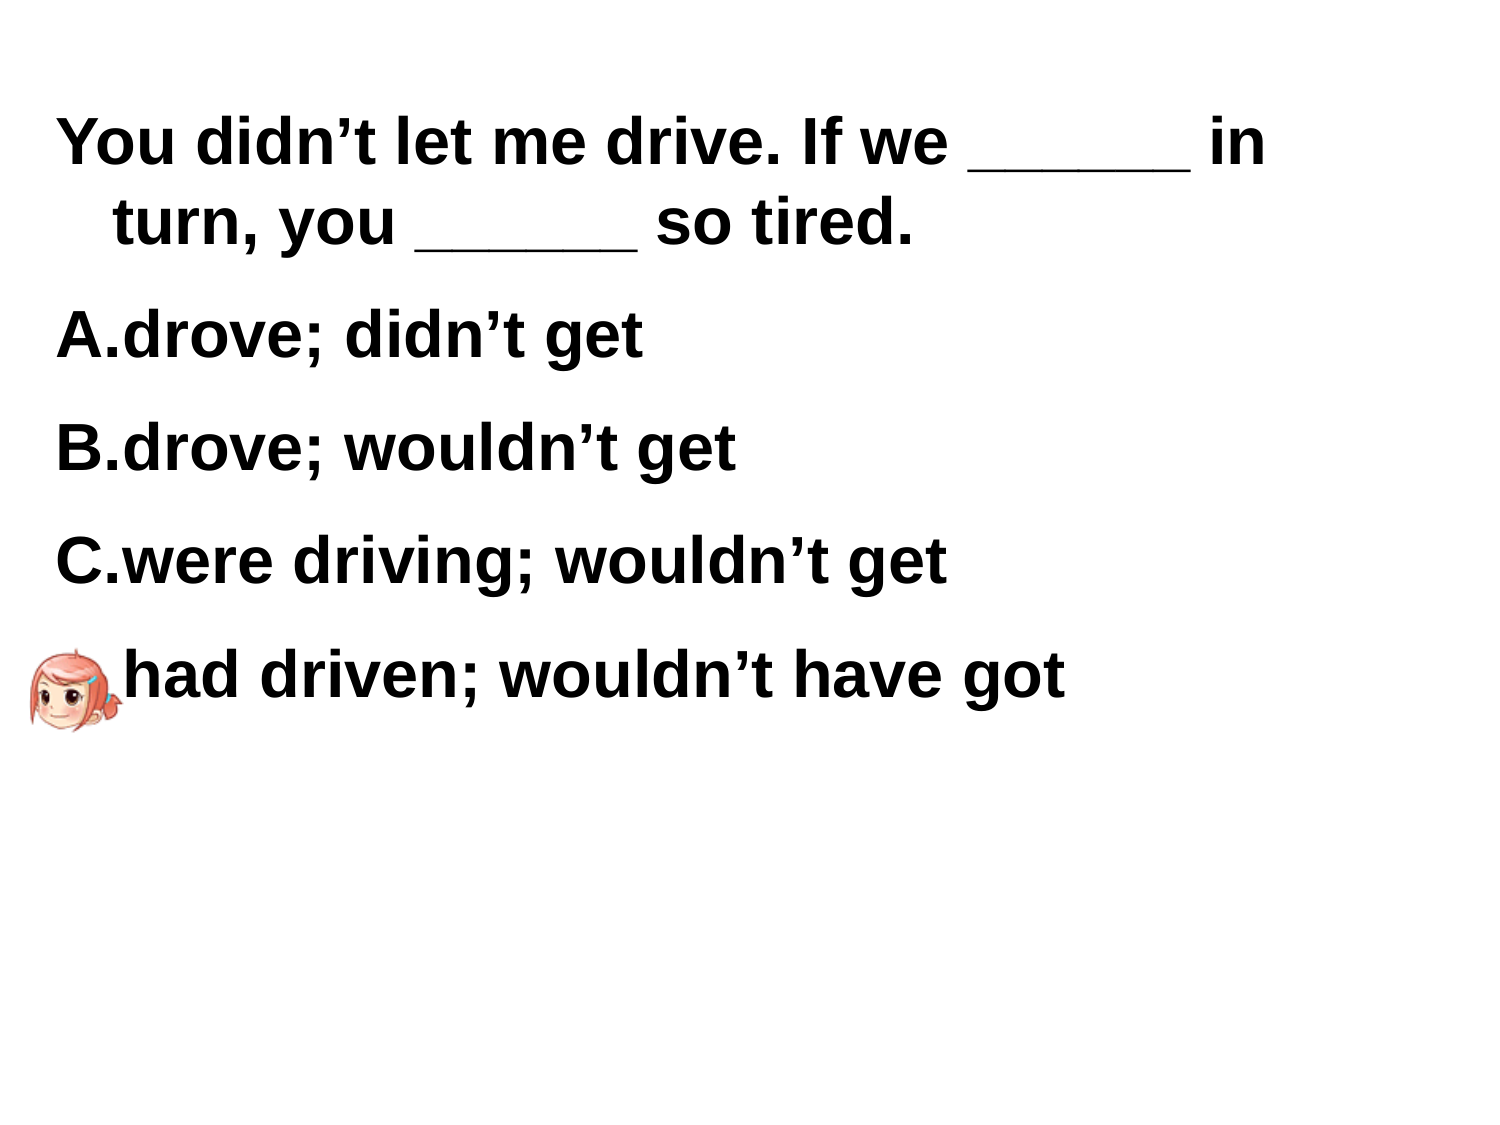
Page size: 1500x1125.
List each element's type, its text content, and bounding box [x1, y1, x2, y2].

text_box You didn’t let me drive. If we ______ in turn, you ______ so tired. drove; didn’t get drove; wouldn’t get were driving; wouldn’t get had driven; wouldn’t have got [41, 90, 1447, 718]
picture [29, 644, 124, 740]
